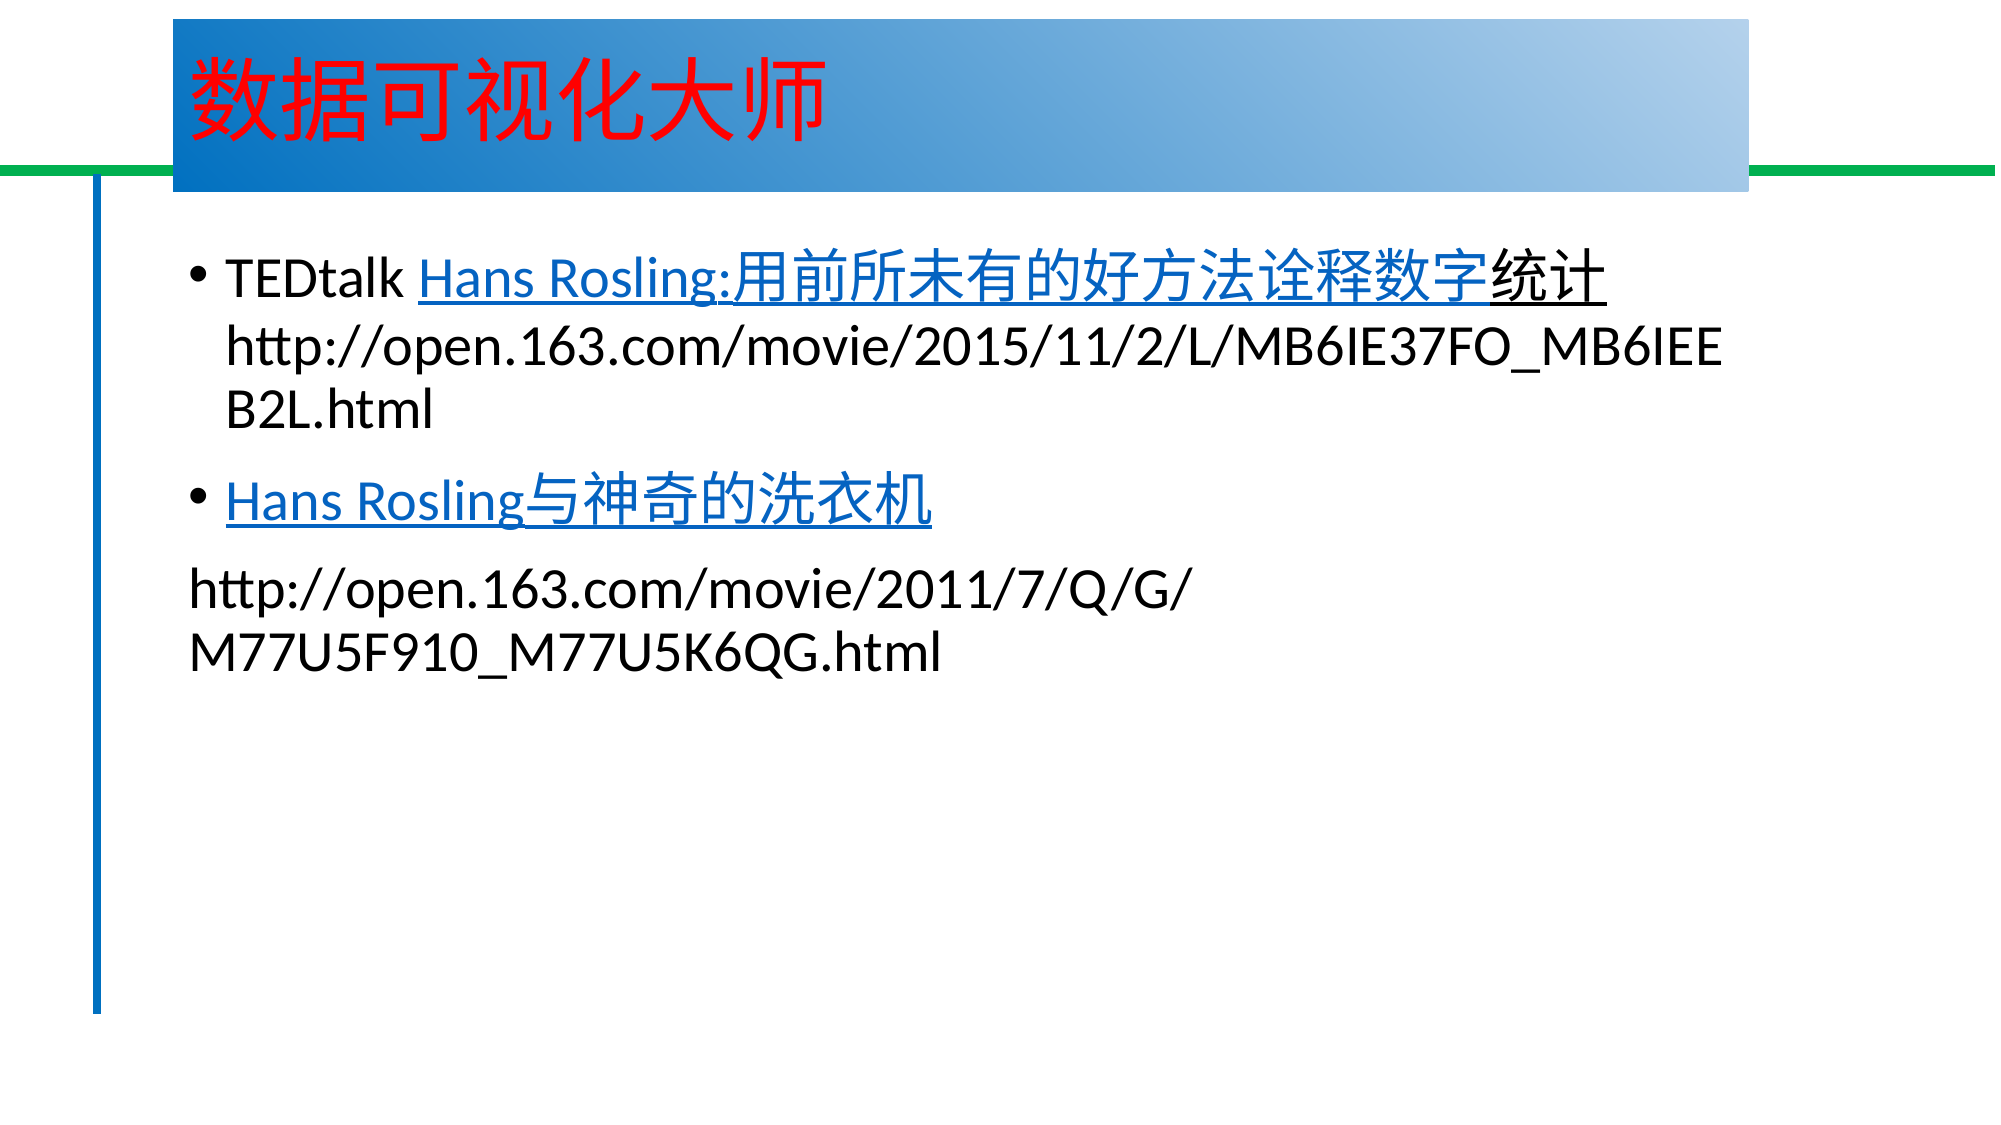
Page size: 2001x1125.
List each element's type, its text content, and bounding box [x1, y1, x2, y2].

list TEDtalk Hans Rosling:用前所未有的好方法诠释数字统计http://open.163.com/movie/2015/11/2/L/MB6IE37FO_MB6IEEB2L.html Hans Rosling与神奇的洗衣机 http://open.163.com/movie/2011/7/Q/G/M77U5F910_M77U5K6QG.html [173, 231, 1749, 773]
title 数据可视化大师 [173, 19, 1749, 192]
